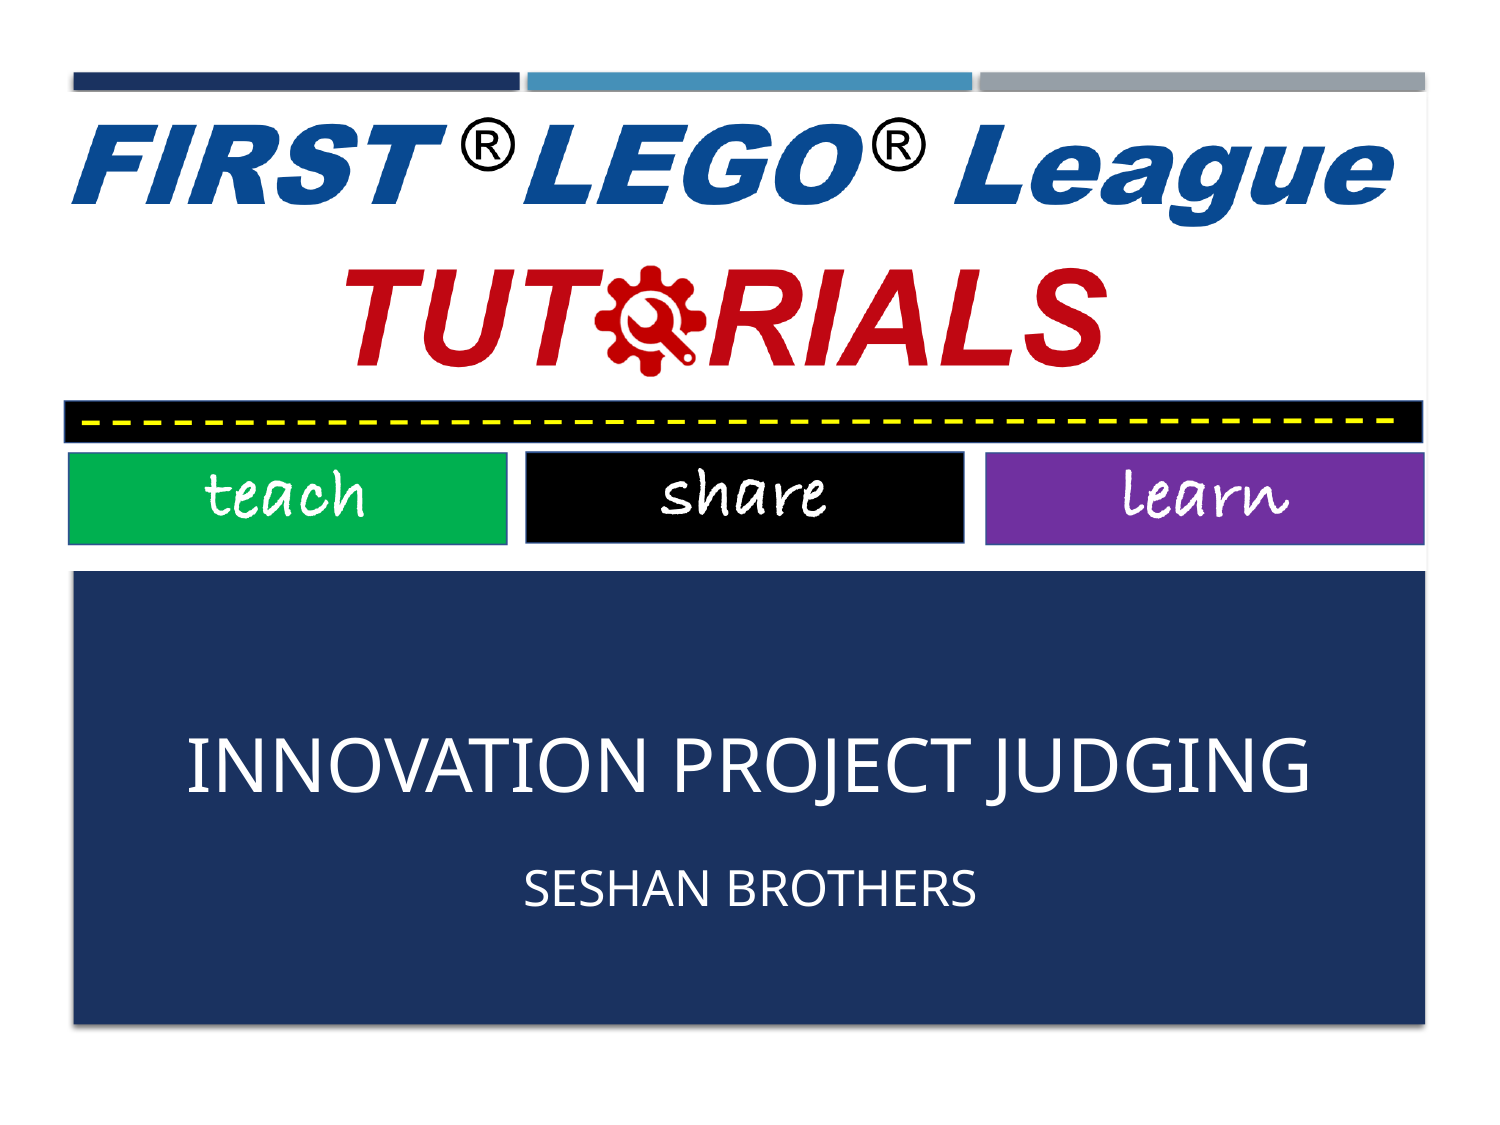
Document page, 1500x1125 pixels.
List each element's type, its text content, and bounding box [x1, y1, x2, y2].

picture [54, 92, 1448, 571]
subtitle Seshan Brothers [95, 849, 1406, 946]
title INNOVATION PROJECT JUDGING [95, 645, 1406, 816]
